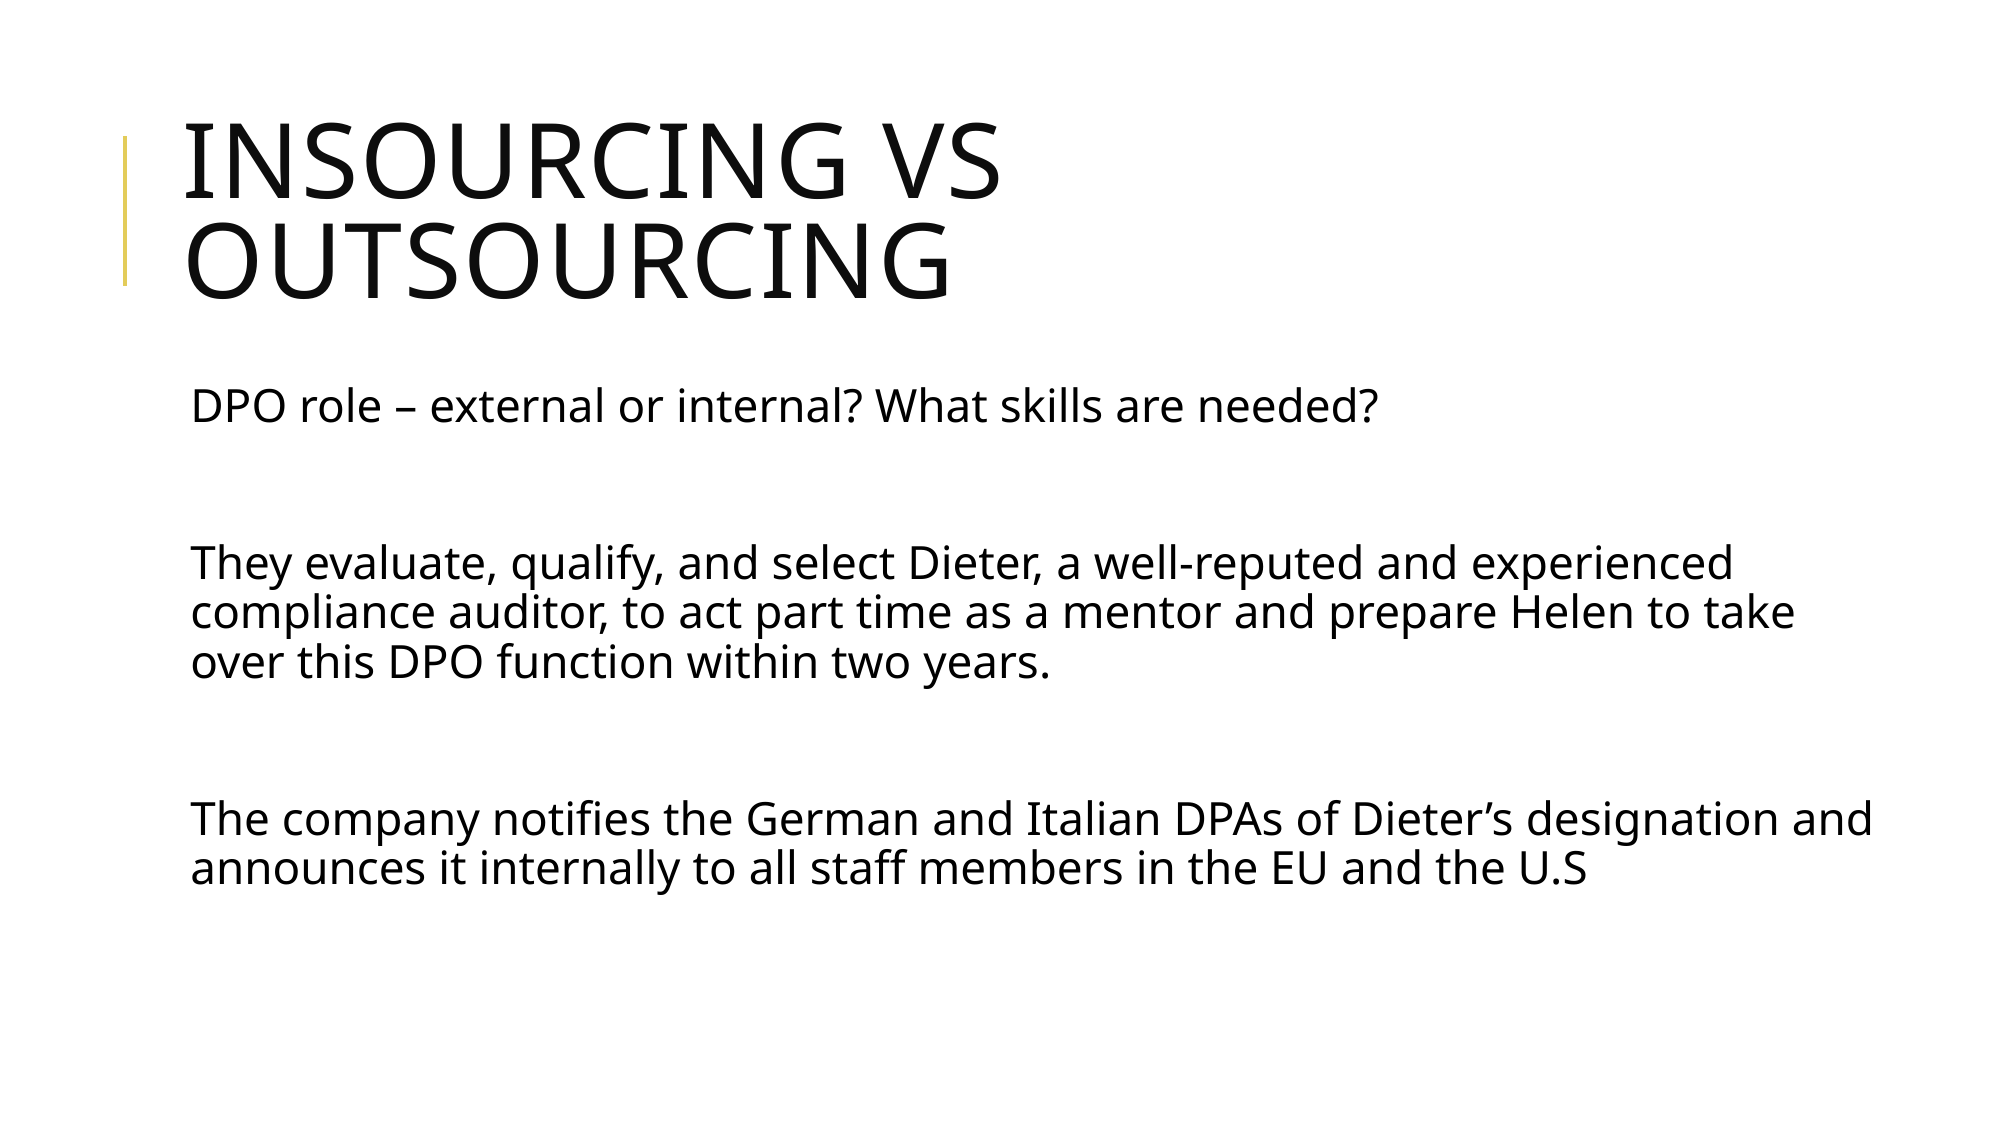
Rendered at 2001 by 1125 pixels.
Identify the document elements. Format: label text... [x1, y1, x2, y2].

list DPO role – external or internal? What skills are needed? They evaluate, qualify, and select Dieter, a well-reputed and experienced compliance auditor, to act part time as a mentor and prepare Helen to take over this DPO function within two years. The company notifies the German and Italian DPAs of Dieter’s designation and announces it internally to all staff members in the EU and the U.S [168, 375, 1910, 1035]
title Insourcing vs outsourcing [168, 96, 1763, 342]
